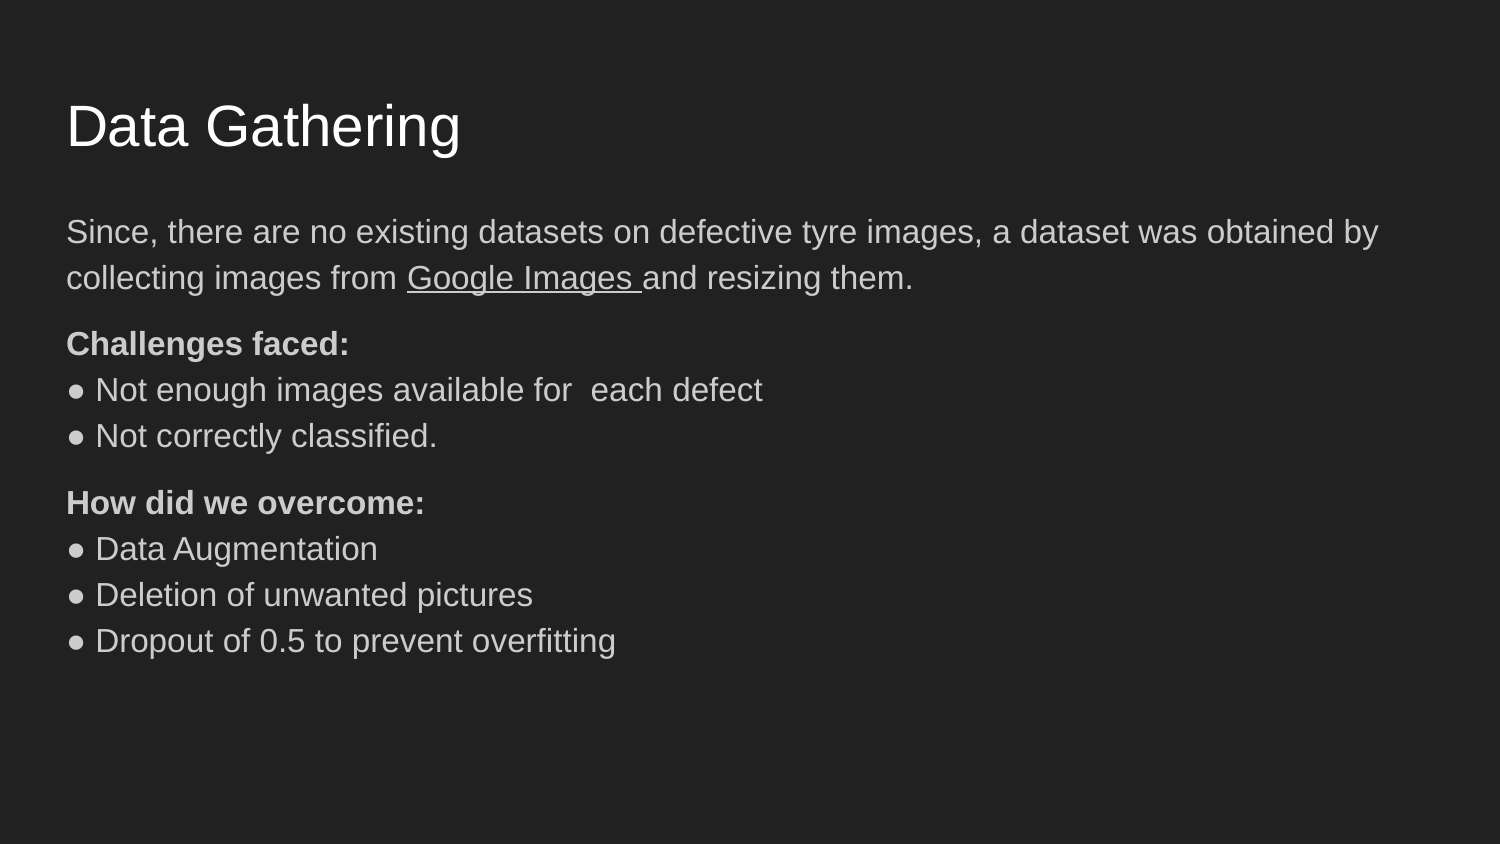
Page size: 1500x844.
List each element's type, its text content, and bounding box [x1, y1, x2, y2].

list Since, there are no existing datasets on defective tyre images, a dataset was obtained by collecting images from Google Images and resizing them. Challenges faced: ● Not enough images available for each defect ● Not correctly classified. How did we overcome: ● Data Augmentation ● Deletion of unwanted pictures ● Dropout of 0.5 to prevent overfitting [51, 189, 1449, 750]
title Data Gathering [51, 72, 1449, 167]
